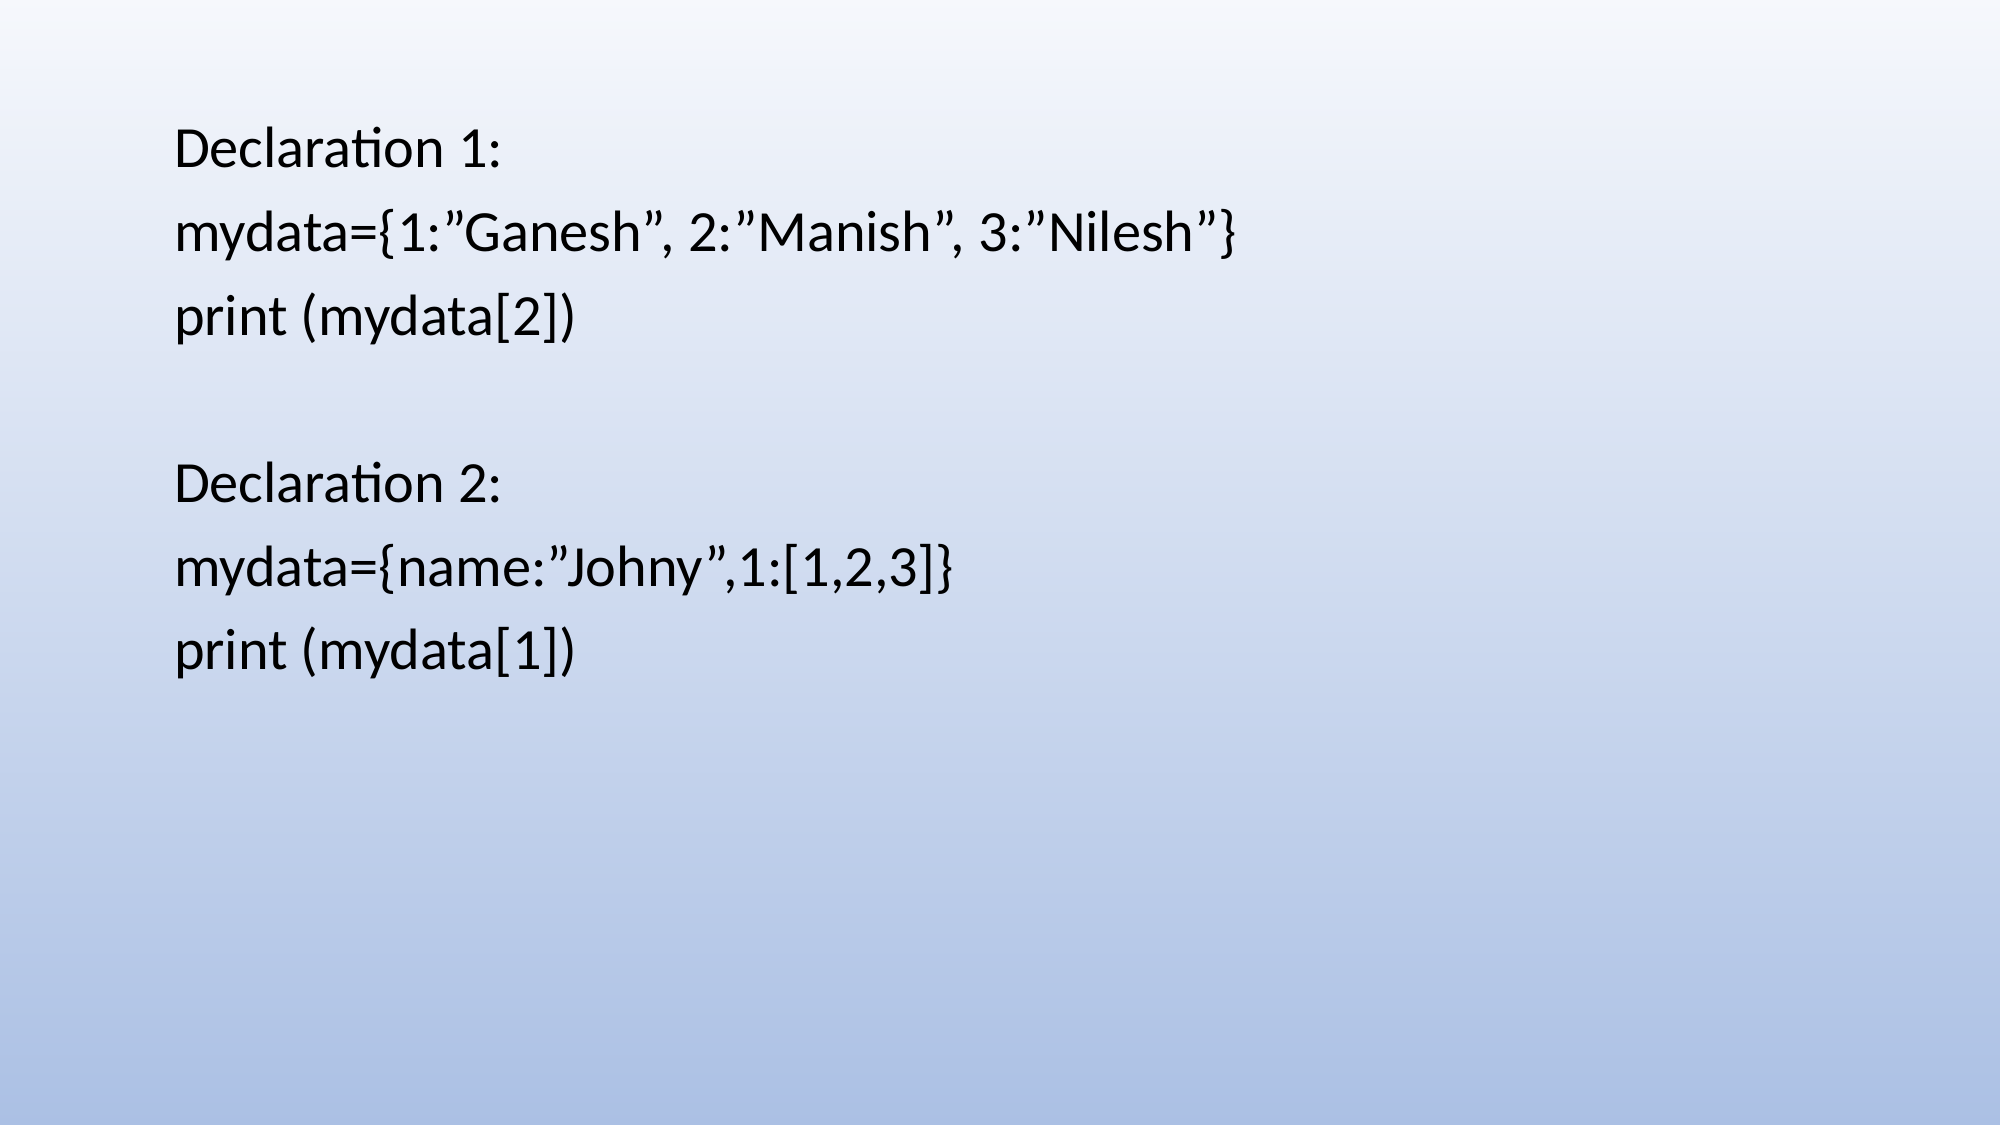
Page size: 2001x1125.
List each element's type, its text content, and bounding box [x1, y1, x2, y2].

list Declaration 1: mydata={1:”Ganesh”, 2:”Manish”, 3:”Nilesh”} print (mydata[2]) Declaration 2: mydata={name:”Johny”,1:[1,2,3]} print (mydata[1]) [159, 109, 1885, 824]
